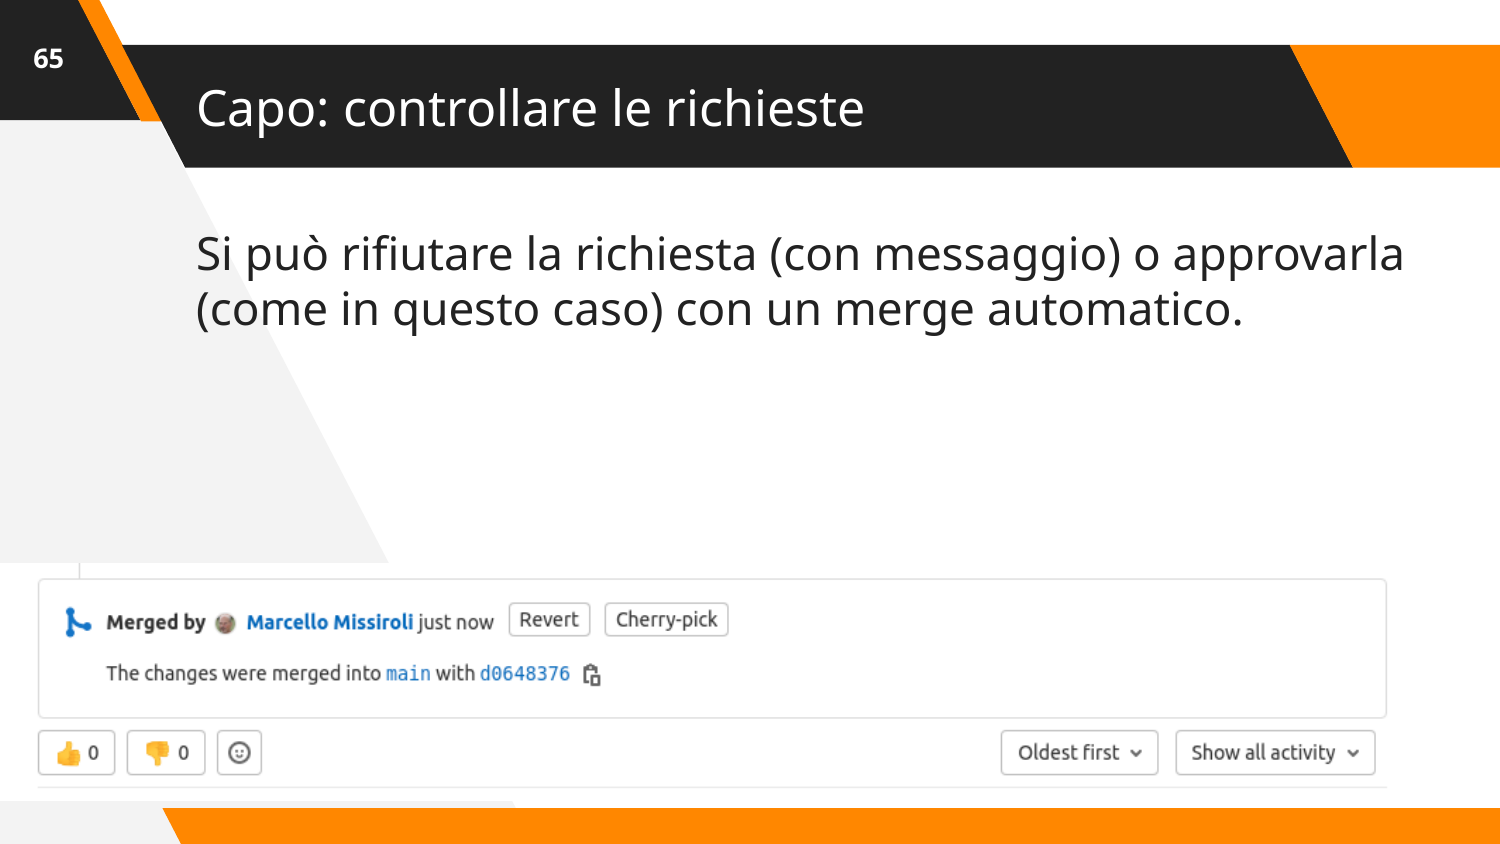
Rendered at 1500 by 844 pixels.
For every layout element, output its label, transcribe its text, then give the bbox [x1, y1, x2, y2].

title Capo: controllare le richieste [181, 45, 1285, 169]
picture [0, 563, 1500, 801]
slide_number ‹#› [0, 0, 98, 121]
list Si può rifiutare la richiesta (con messaggio) o approvarla (come in questo caso) con un merge automatico. [181, 209, 1425, 561]
